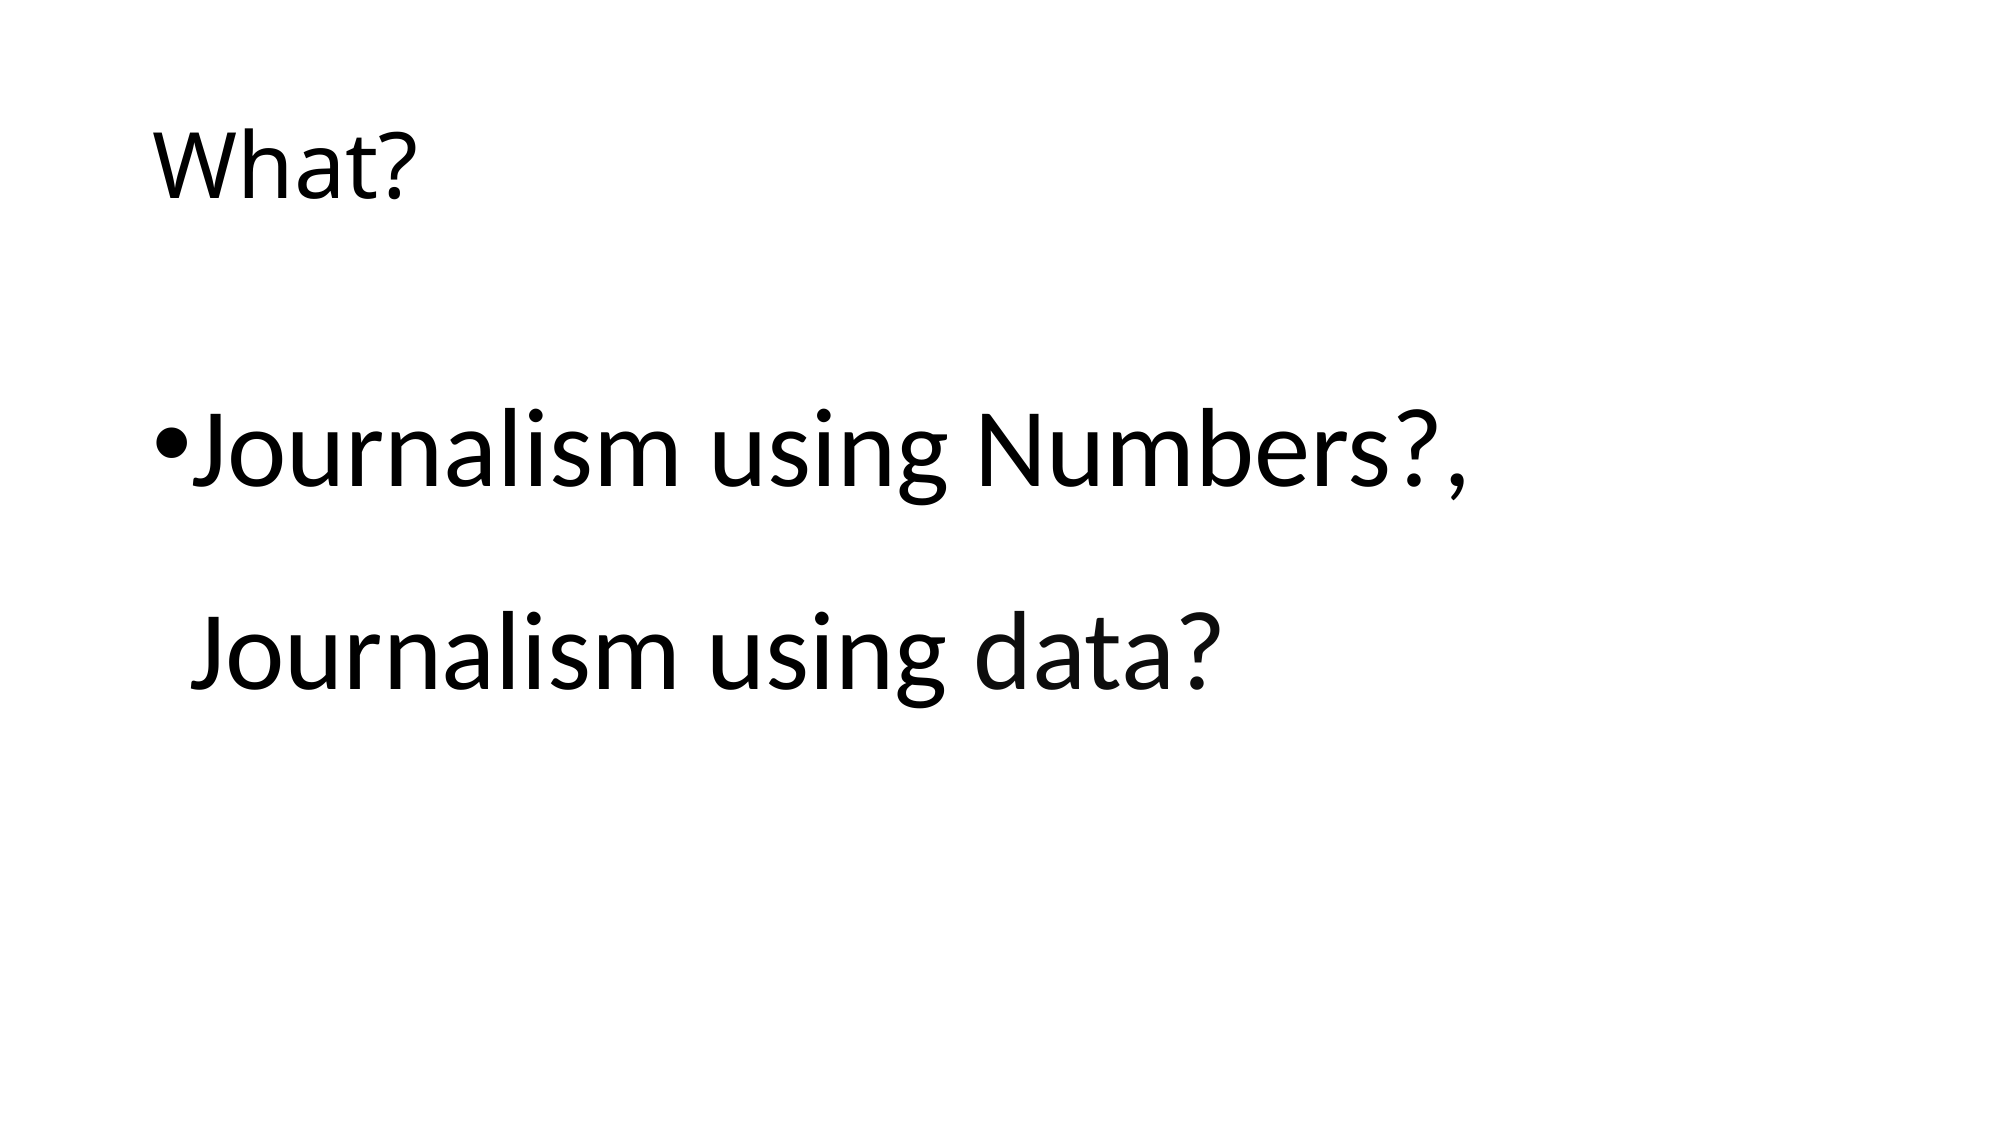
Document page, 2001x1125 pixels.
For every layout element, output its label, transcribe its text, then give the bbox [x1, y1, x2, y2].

list Journalism using Numbers?, Journalism using data? [137, 299, 1863, 1014]
title What? [137, 59, 1863, 278]
